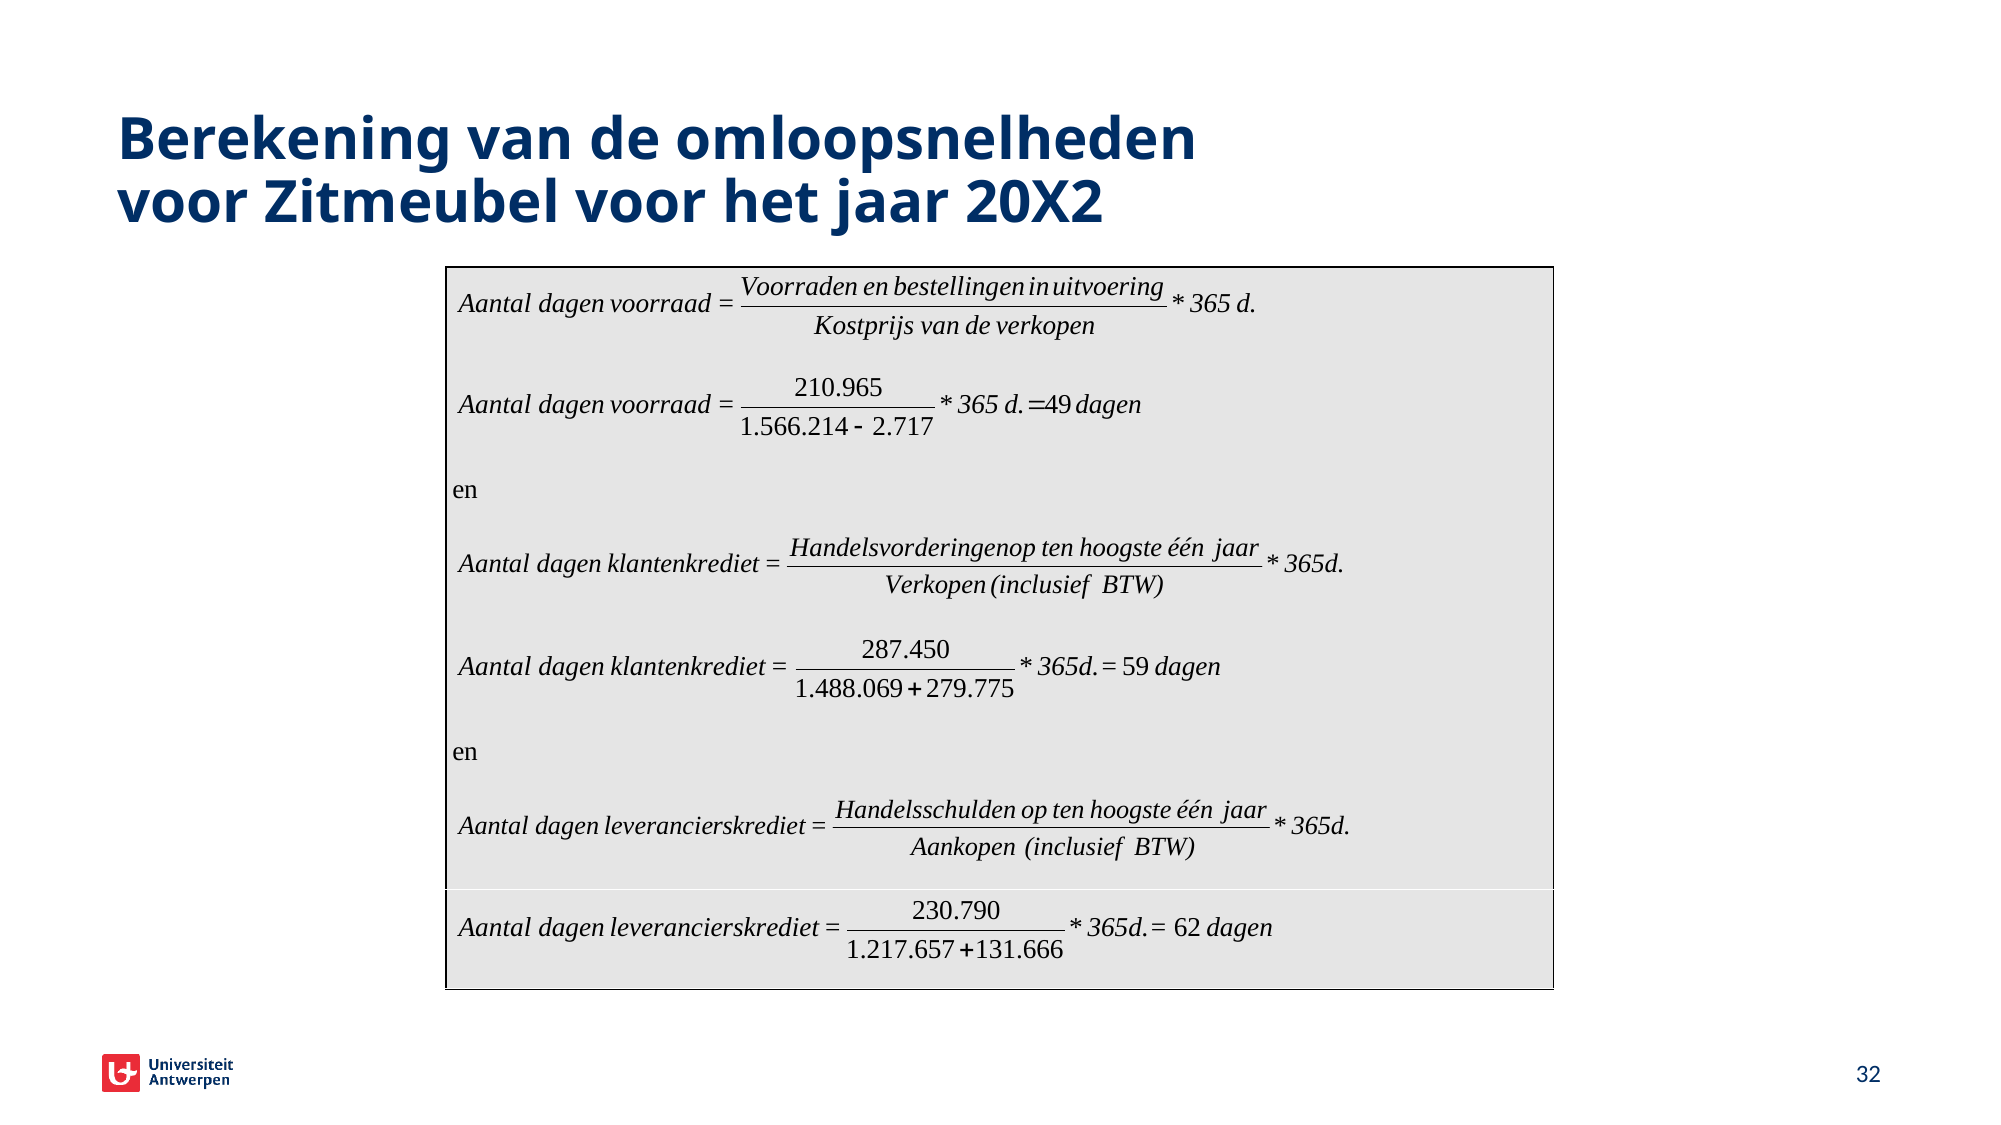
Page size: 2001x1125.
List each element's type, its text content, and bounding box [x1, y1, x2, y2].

picture [102, 1054, 233, 1092]
title Berekening van de omloopsnelheden voor Zitmeubel voor het jaar 20X2 [102, 101, 1897, 278]
picture [444, 255, 1556, 997]
slide_number 27 [1446, 1042, 1897, 1103]
